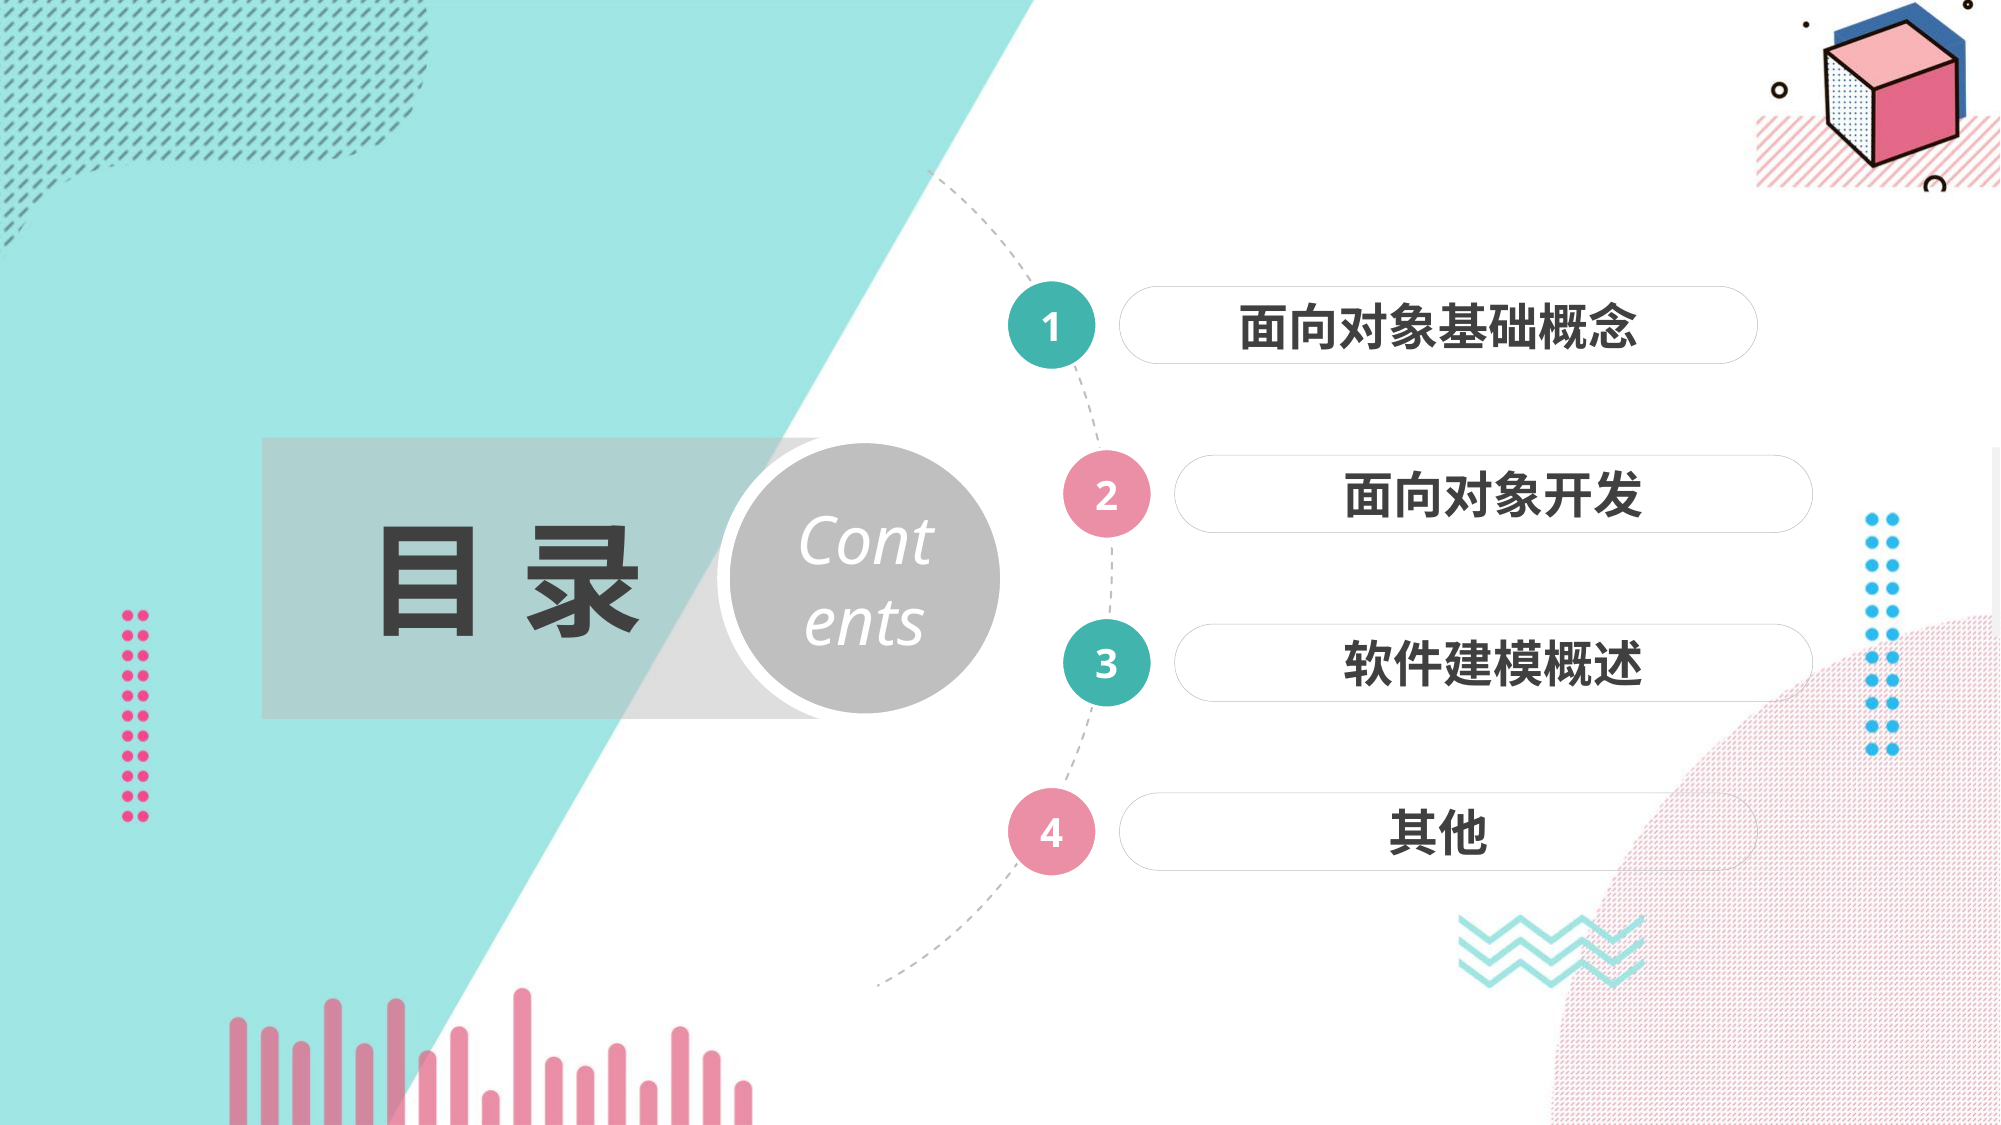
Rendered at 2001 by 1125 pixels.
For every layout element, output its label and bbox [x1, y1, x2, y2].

picture [0, 0, 2001, 1125]
text_box [1991, 446, 2000, 637]
text_box [262, 436, 1007, 720]
text_box [321, 99, 1813, 1026]
